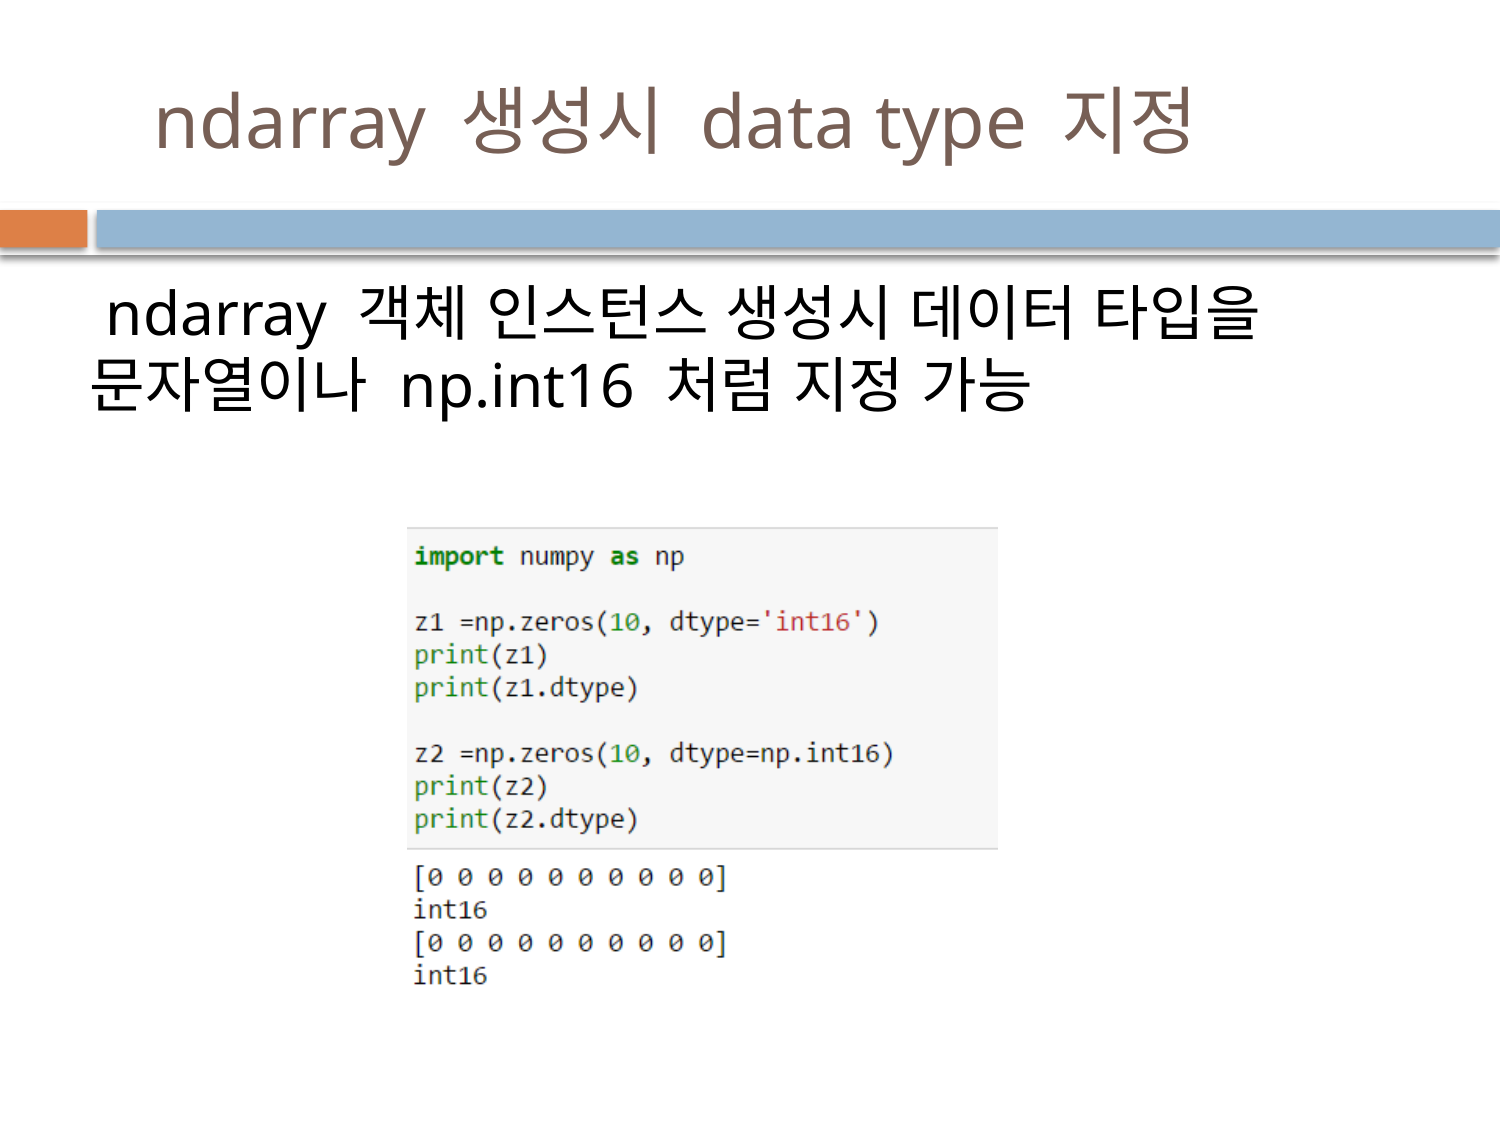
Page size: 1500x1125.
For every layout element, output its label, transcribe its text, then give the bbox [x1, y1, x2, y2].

picture [407, 514, 999, 997]
title ndarray 생성시 data type 지정 [100, 37, 1438, 200]
list ndarray 객체 인스턴스 생성시 데이터 타입을 문자열이나 np.int16 처럼 지정 가능 [75, 267, 1425, 463]
